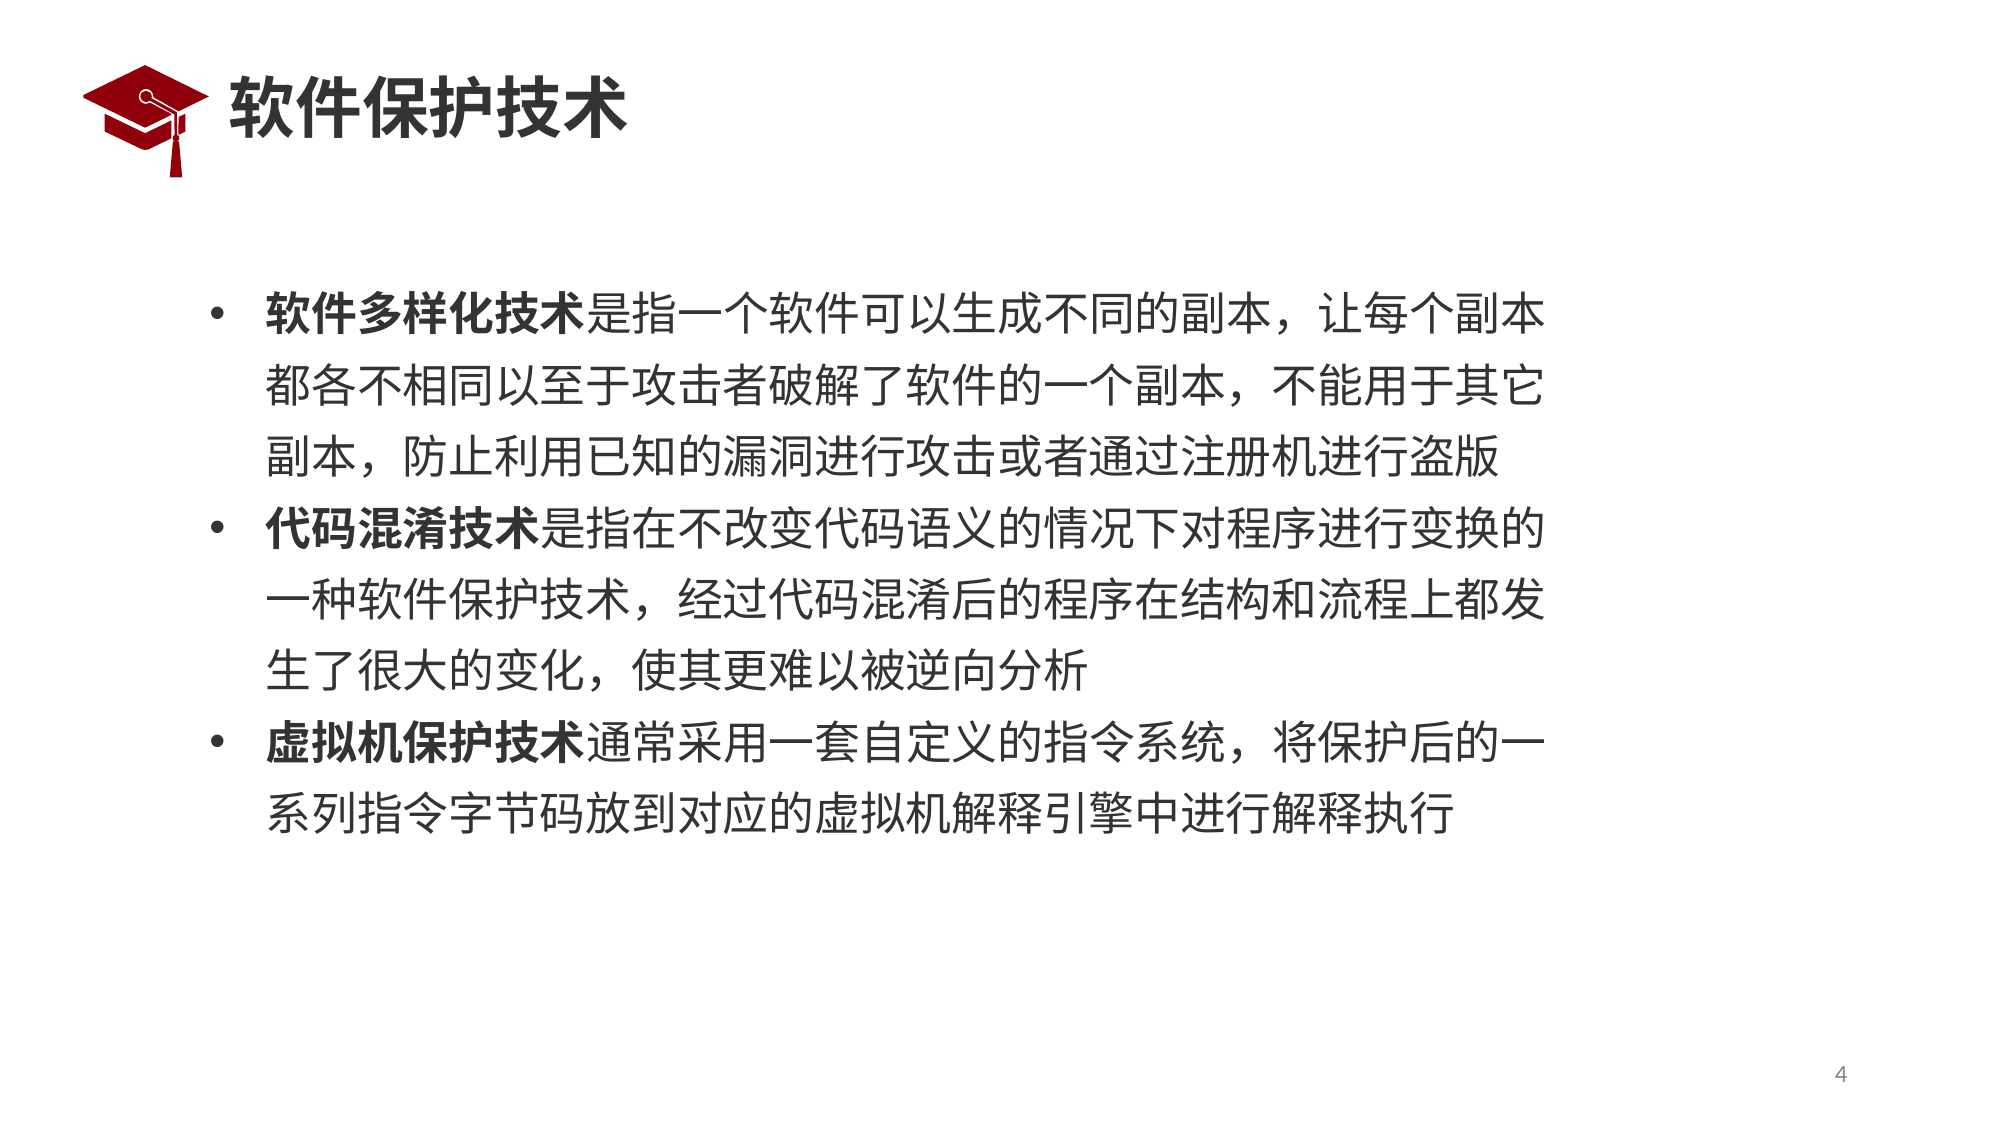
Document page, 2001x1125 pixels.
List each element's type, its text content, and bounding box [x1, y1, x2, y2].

slide_number 4 [1412, 1042, 1863, 1103]
title 软件保护技术 [213, 55, 1077, 168]
text_box 软件多样化技术是指一个软件可以生成不同的副本，让每个副本都各不相同以至于攻击者破解了软件的一个副本，不能用于其它副本，防止利用已知的漏洞进行攻击或者通过注册机进行盗版 代码混淆技术是指在不改变代码语义的情况下对程序进行变换的一种软件保护技术，经过代码混淆后的程序在结构和流程上都发生了很大的变化，使其更难以被逆向分析 虚拟机保护技术通常采用一套自定义的指令系统，将保护后的一系列指令字节码放到对应的虚拟机解释引擎中进行解释执行 [194, 260, 1600, 848]
